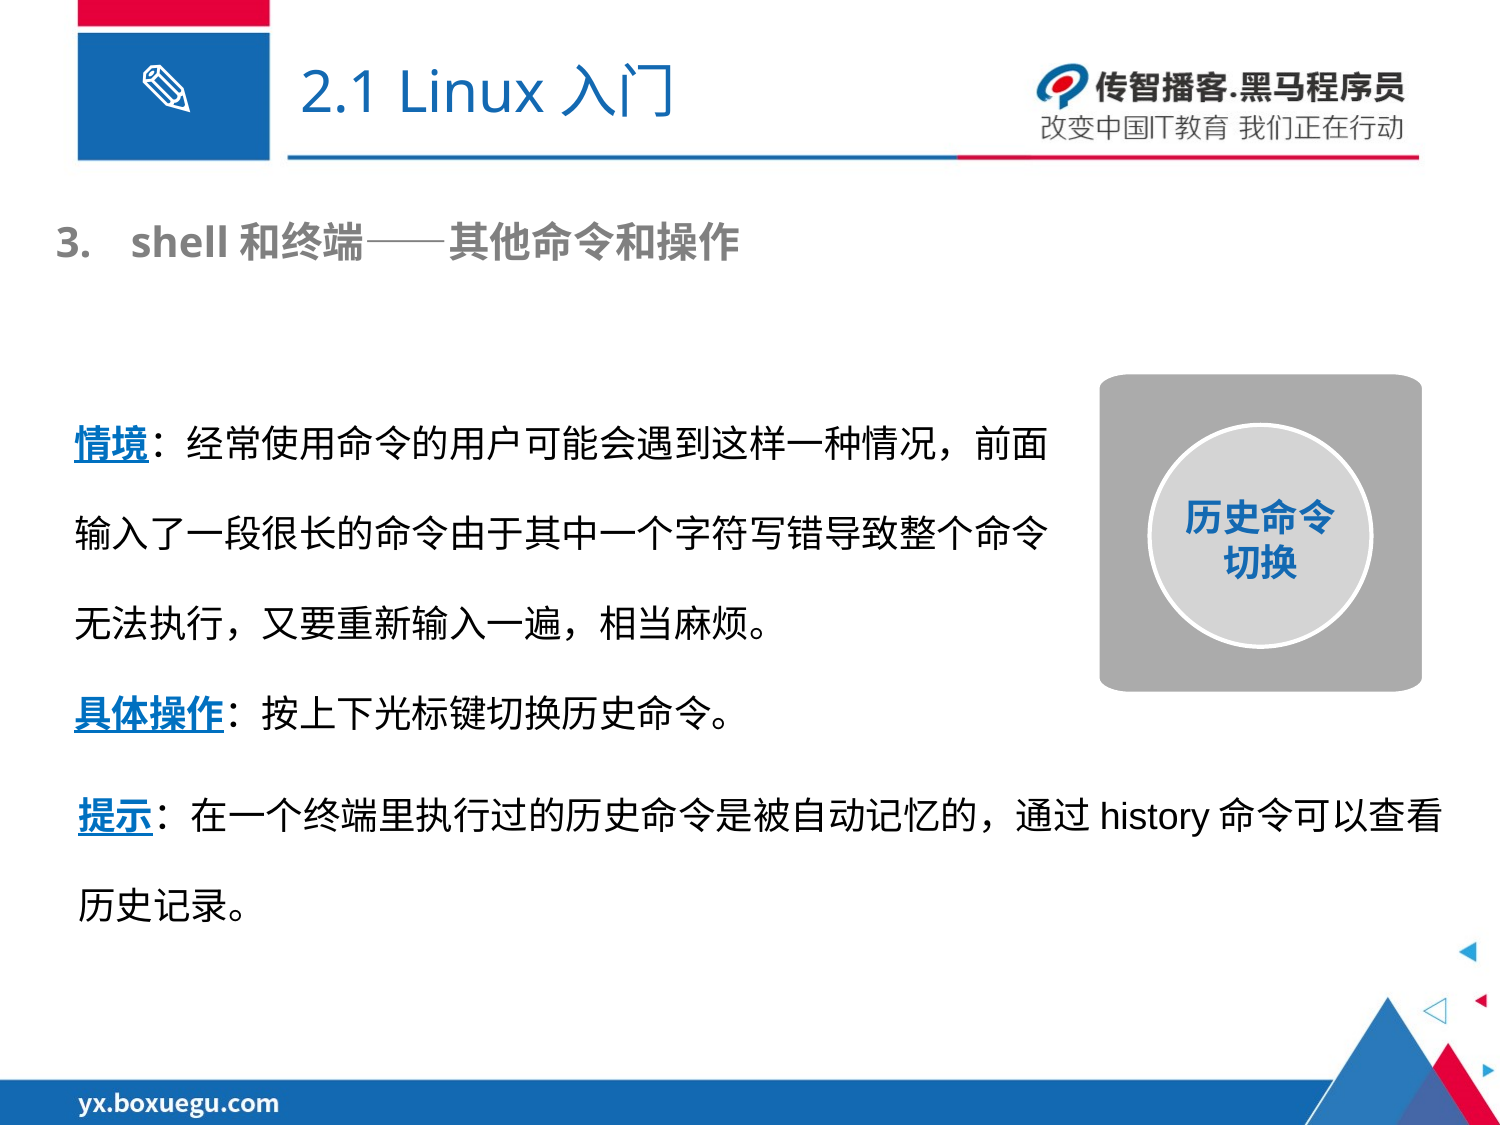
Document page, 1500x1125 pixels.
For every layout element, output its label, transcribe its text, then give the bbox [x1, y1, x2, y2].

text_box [1097, 371, 1425, 694]
picture [0, 0, 1500, 1125]
text_box shell和终端——其他命令和操作 [41, 208, 1424, 274]
text_box 情境：经常使用命令的用户可能会遇到这样一种情况，前面输入了一段很长的命令由于其中一个字符写错导致整个命令无法执行，又要重新输入一遍，相当麻烦。 具体操作：按上下光标键切换历史命令。 [59, 367, 1098, 743]
text_box 提示：在一个终端里执行过的历史命令是被自动记忆的，通过history命令可以查看历史记录。 [63, 739, 1463, 935]
title 2.1 Linux入门 [285, 25, 1137, 153]
